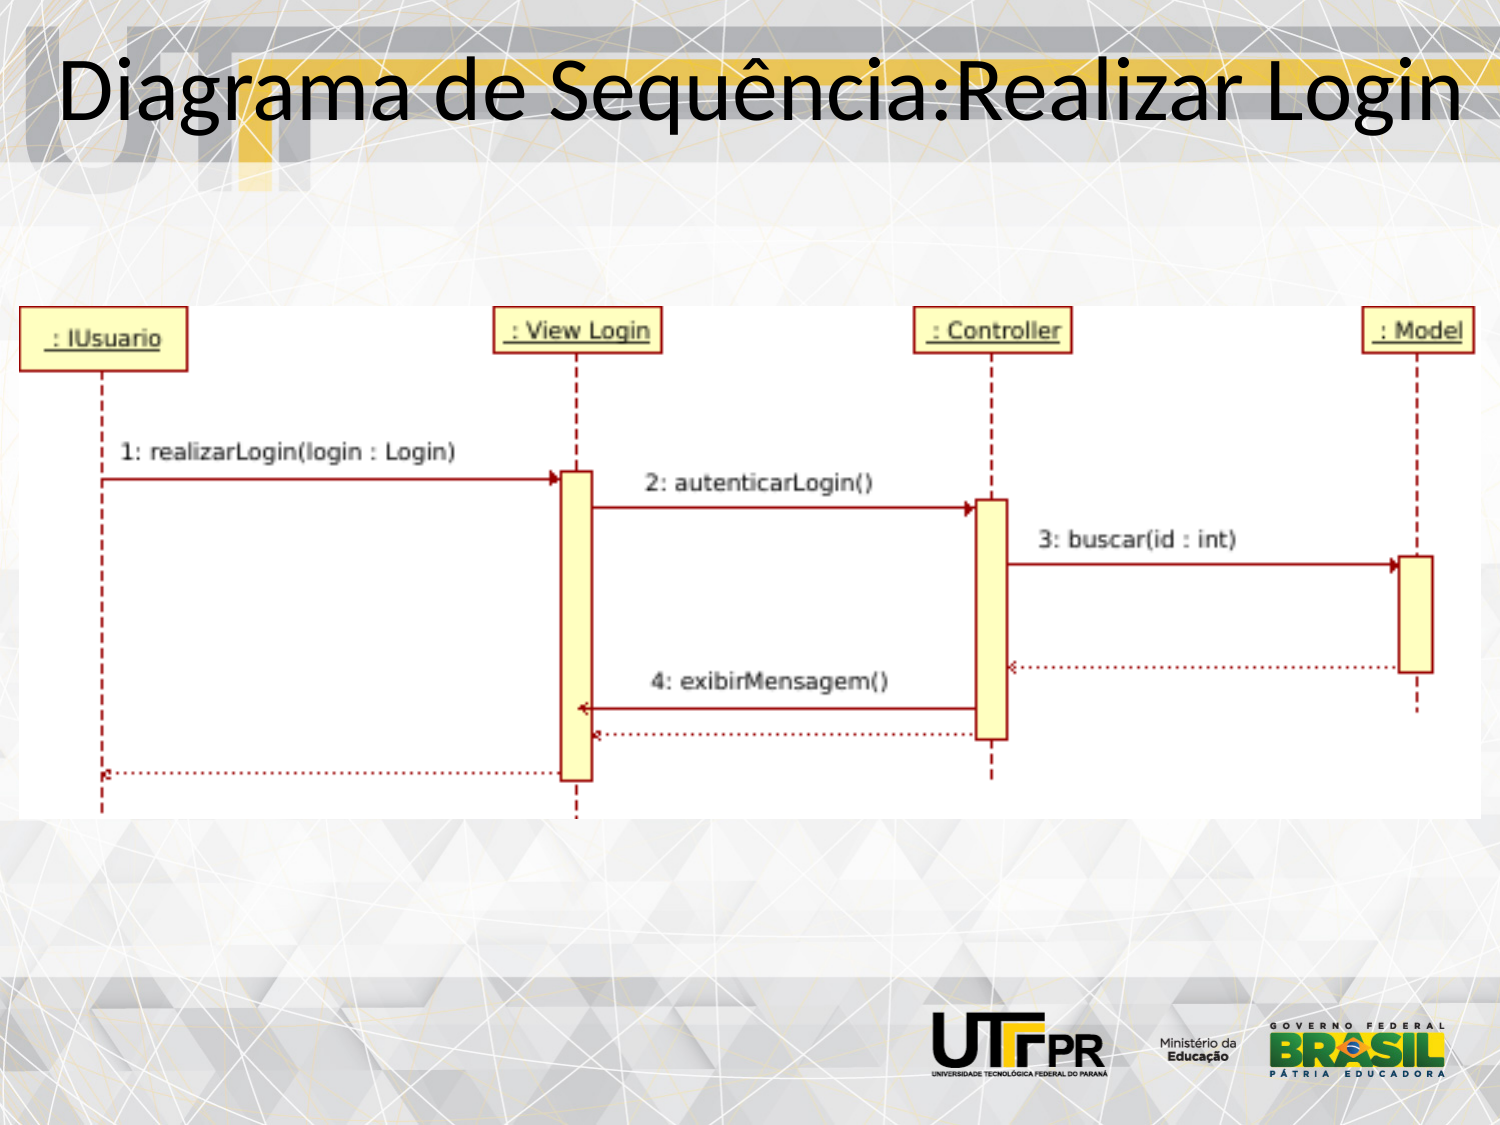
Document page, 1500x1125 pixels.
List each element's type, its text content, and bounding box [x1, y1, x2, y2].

title Diagrama de Sequência:Realizar Login [42, 0, 1487, 200]
picture [0, 0, 1500, 1125]
